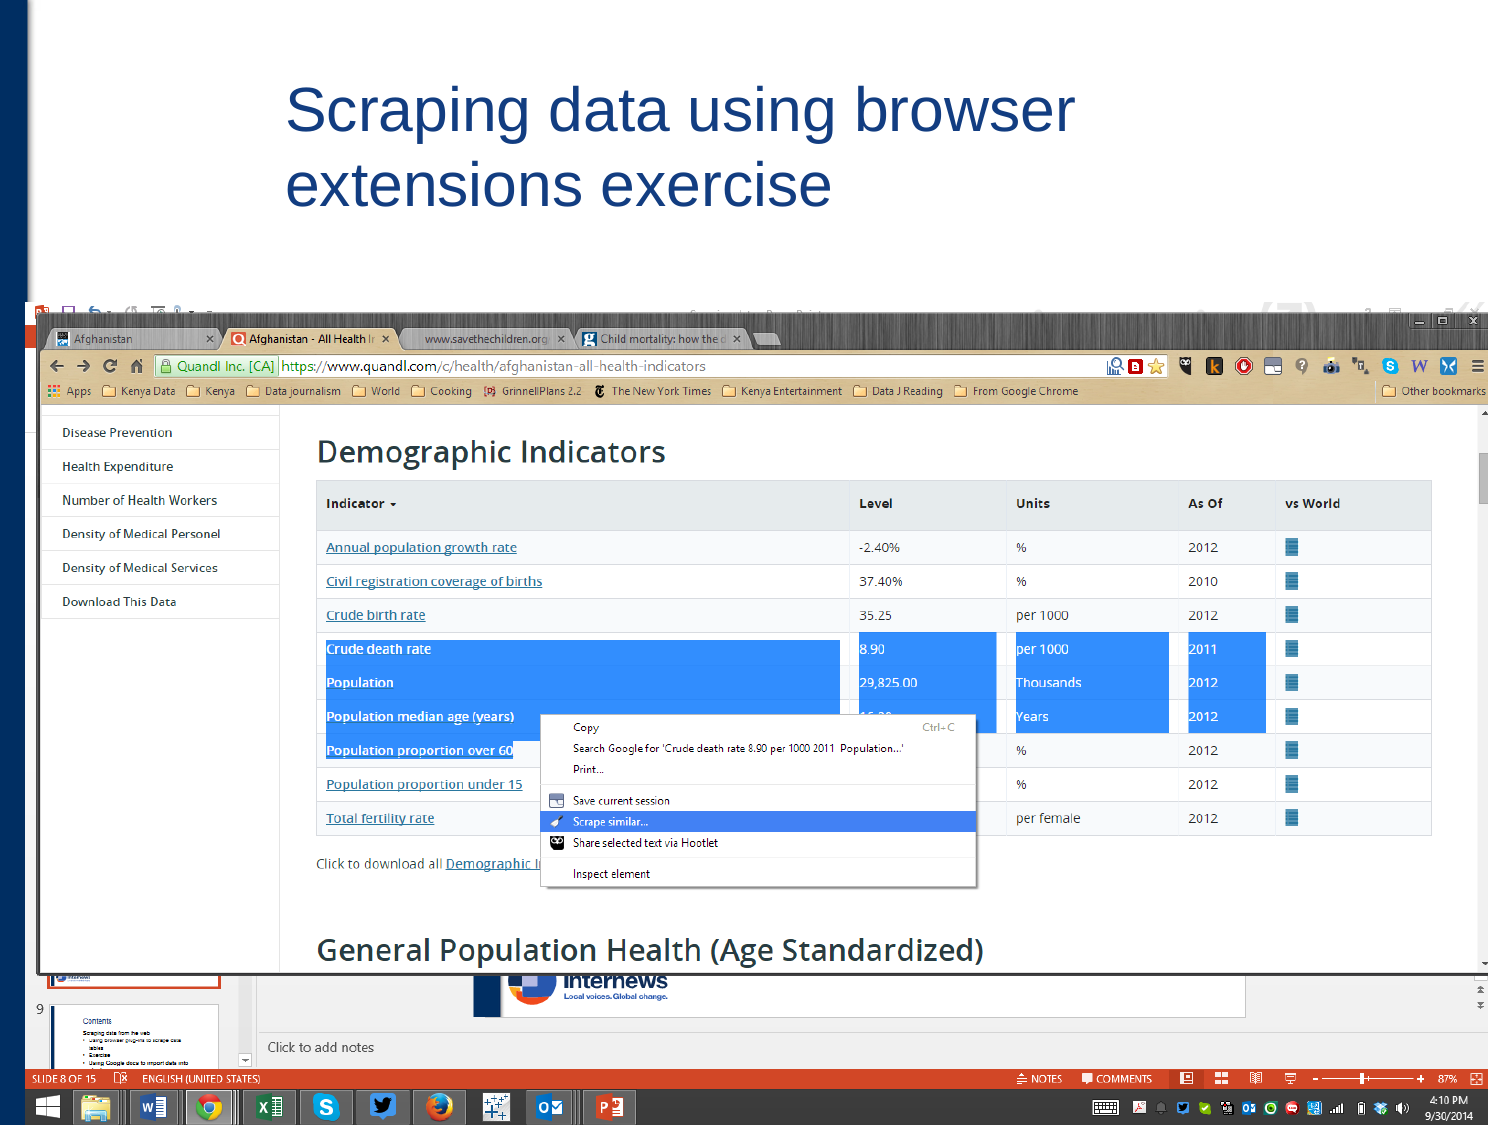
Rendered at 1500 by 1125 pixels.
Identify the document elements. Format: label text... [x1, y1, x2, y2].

title Scraping data using browser extensions exercise [270, 49, 1397, 238]
picture [0, 0, 1488, 1125]
